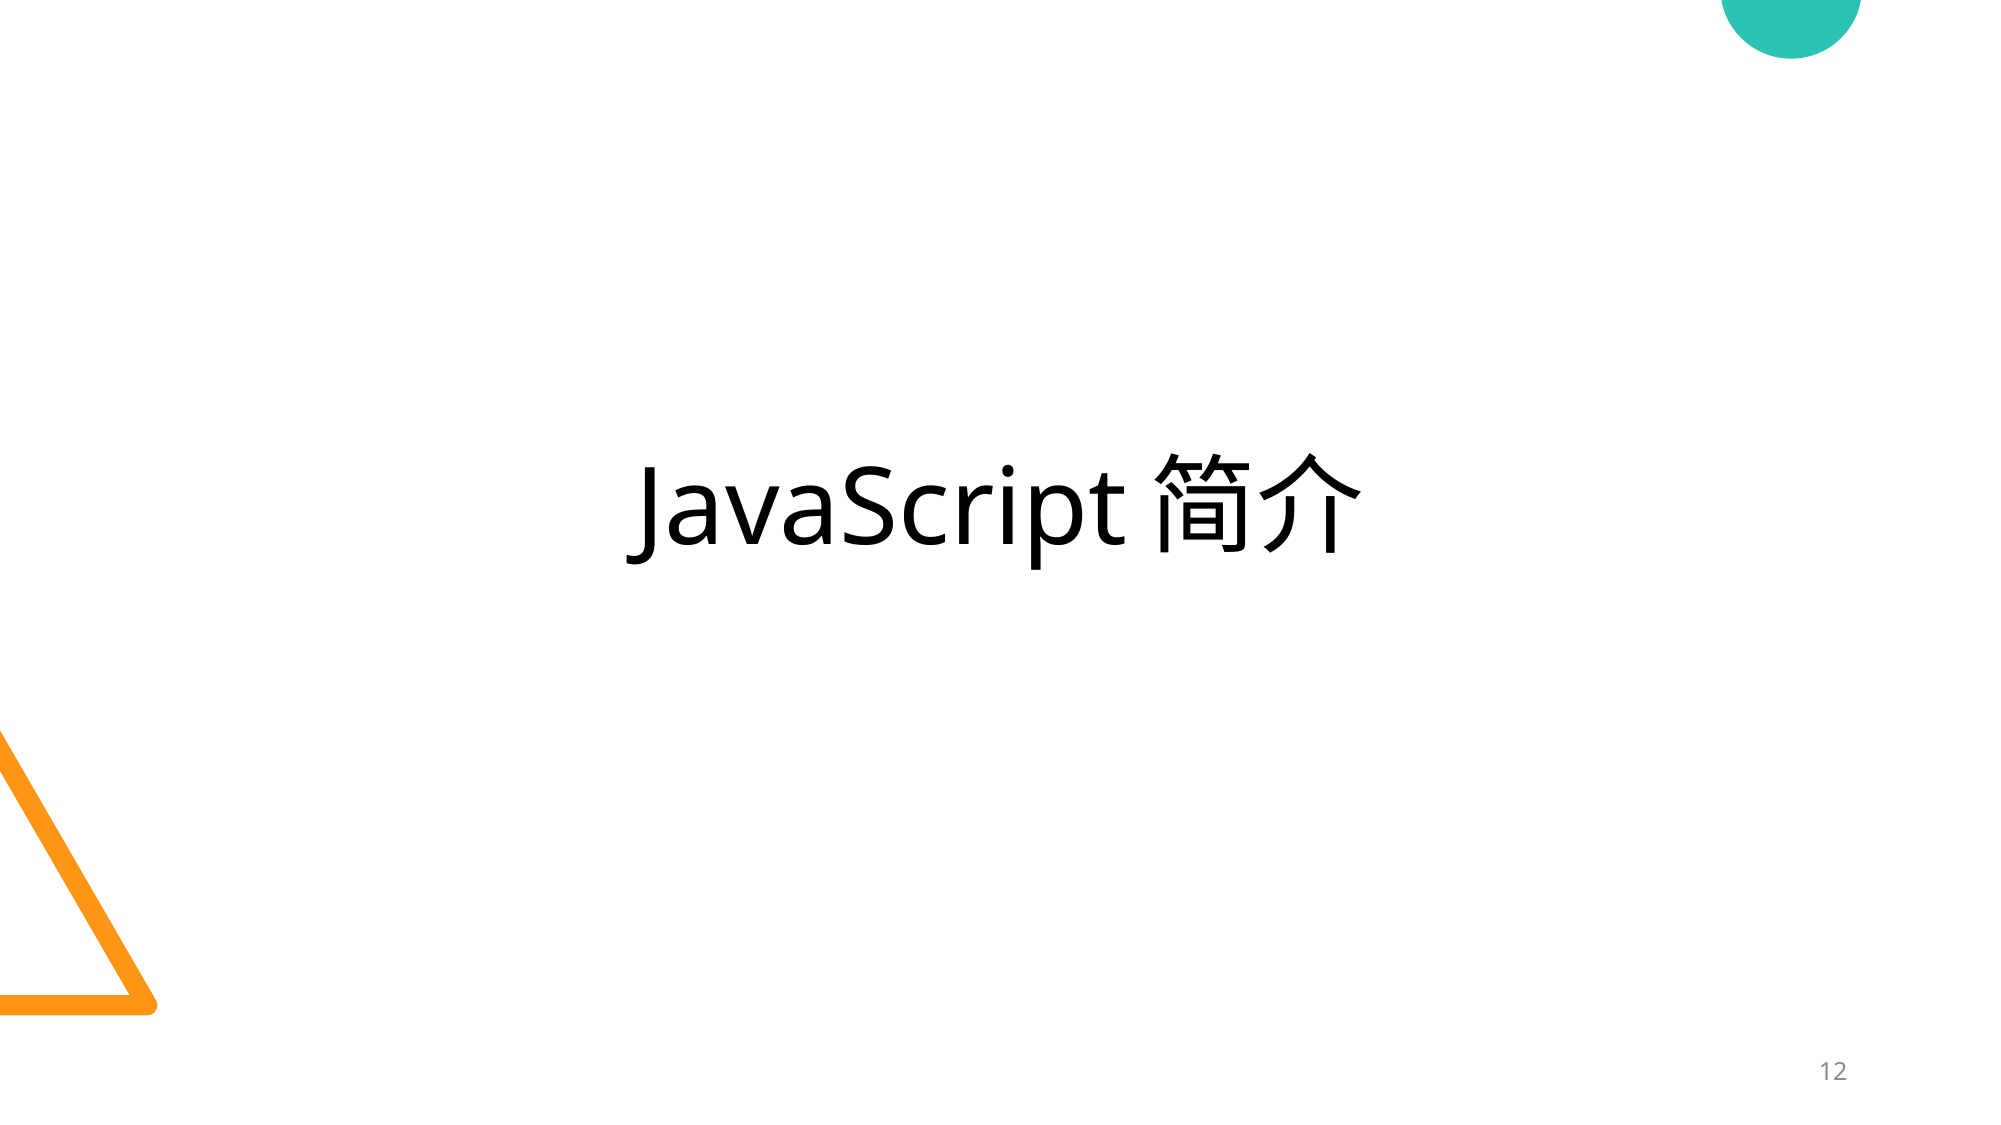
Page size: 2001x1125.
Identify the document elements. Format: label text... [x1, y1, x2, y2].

title JavaScript简介 [588, 401, 1412, 619]
slide_number 12 [1412, 1042, 1863, 1103]
